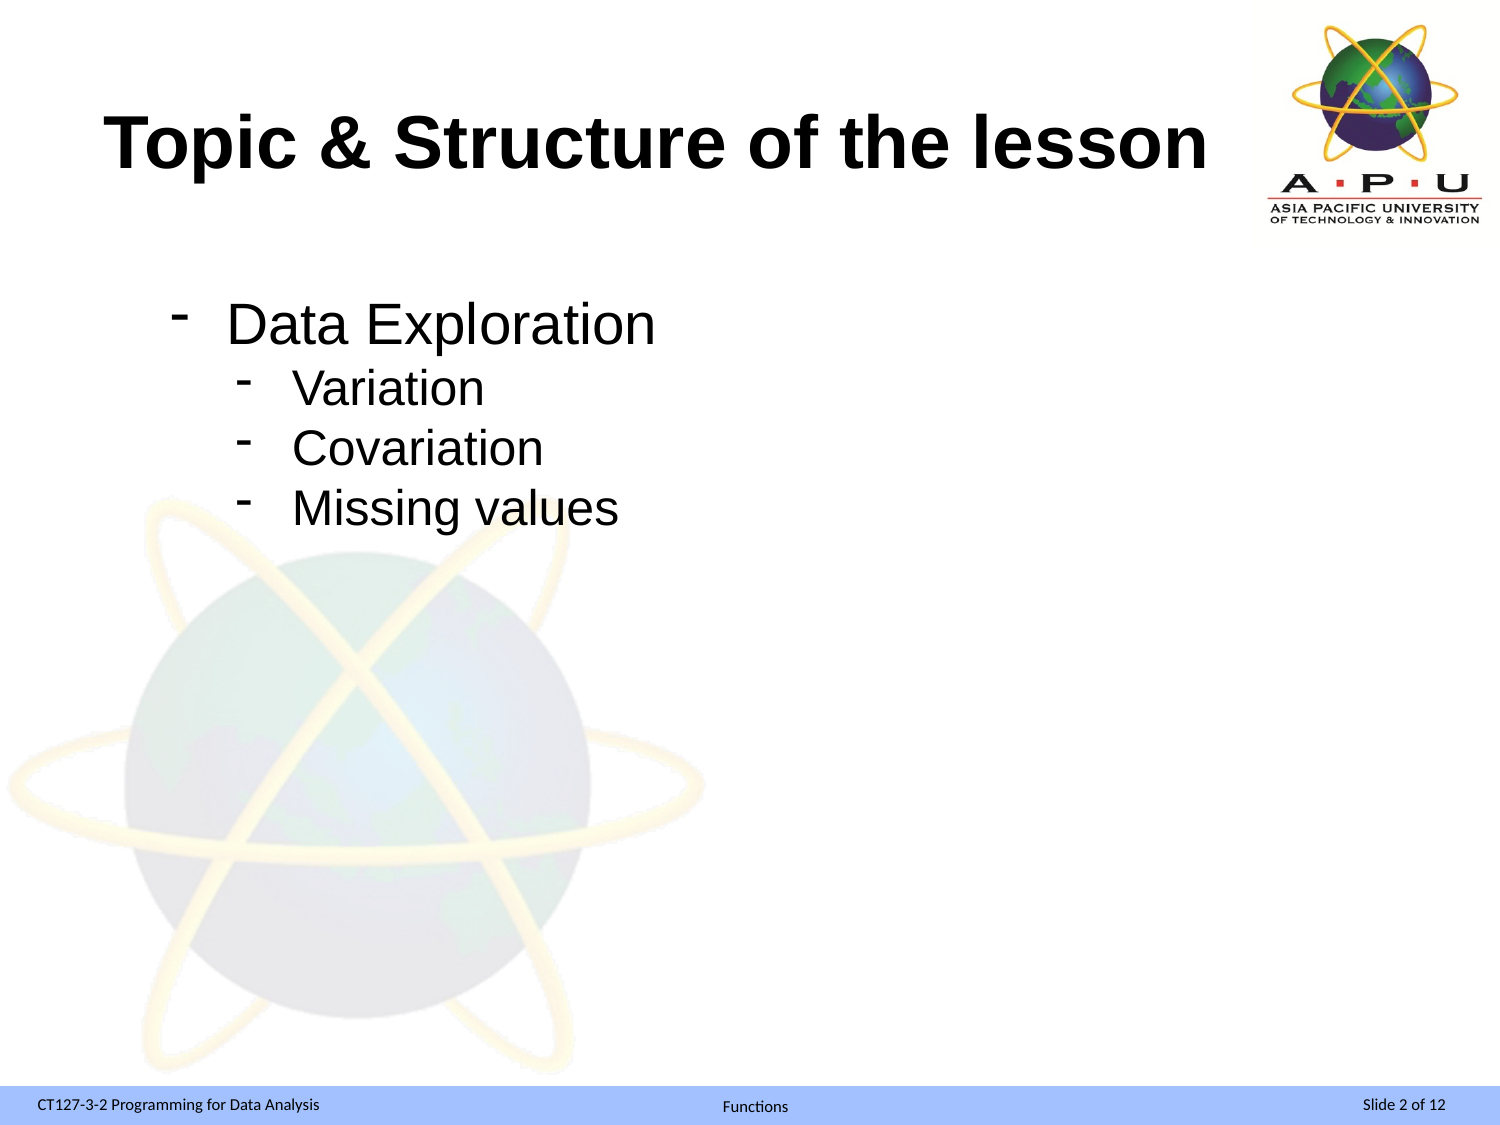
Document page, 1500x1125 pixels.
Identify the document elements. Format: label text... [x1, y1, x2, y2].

text_box [99, 262, 1450, 1005]
title Topic & Structure of the lesson [79, 45, 1235, 233]
picture [1251, 0, 1500, 249]
text_box [74, 237, 1425, 980]
